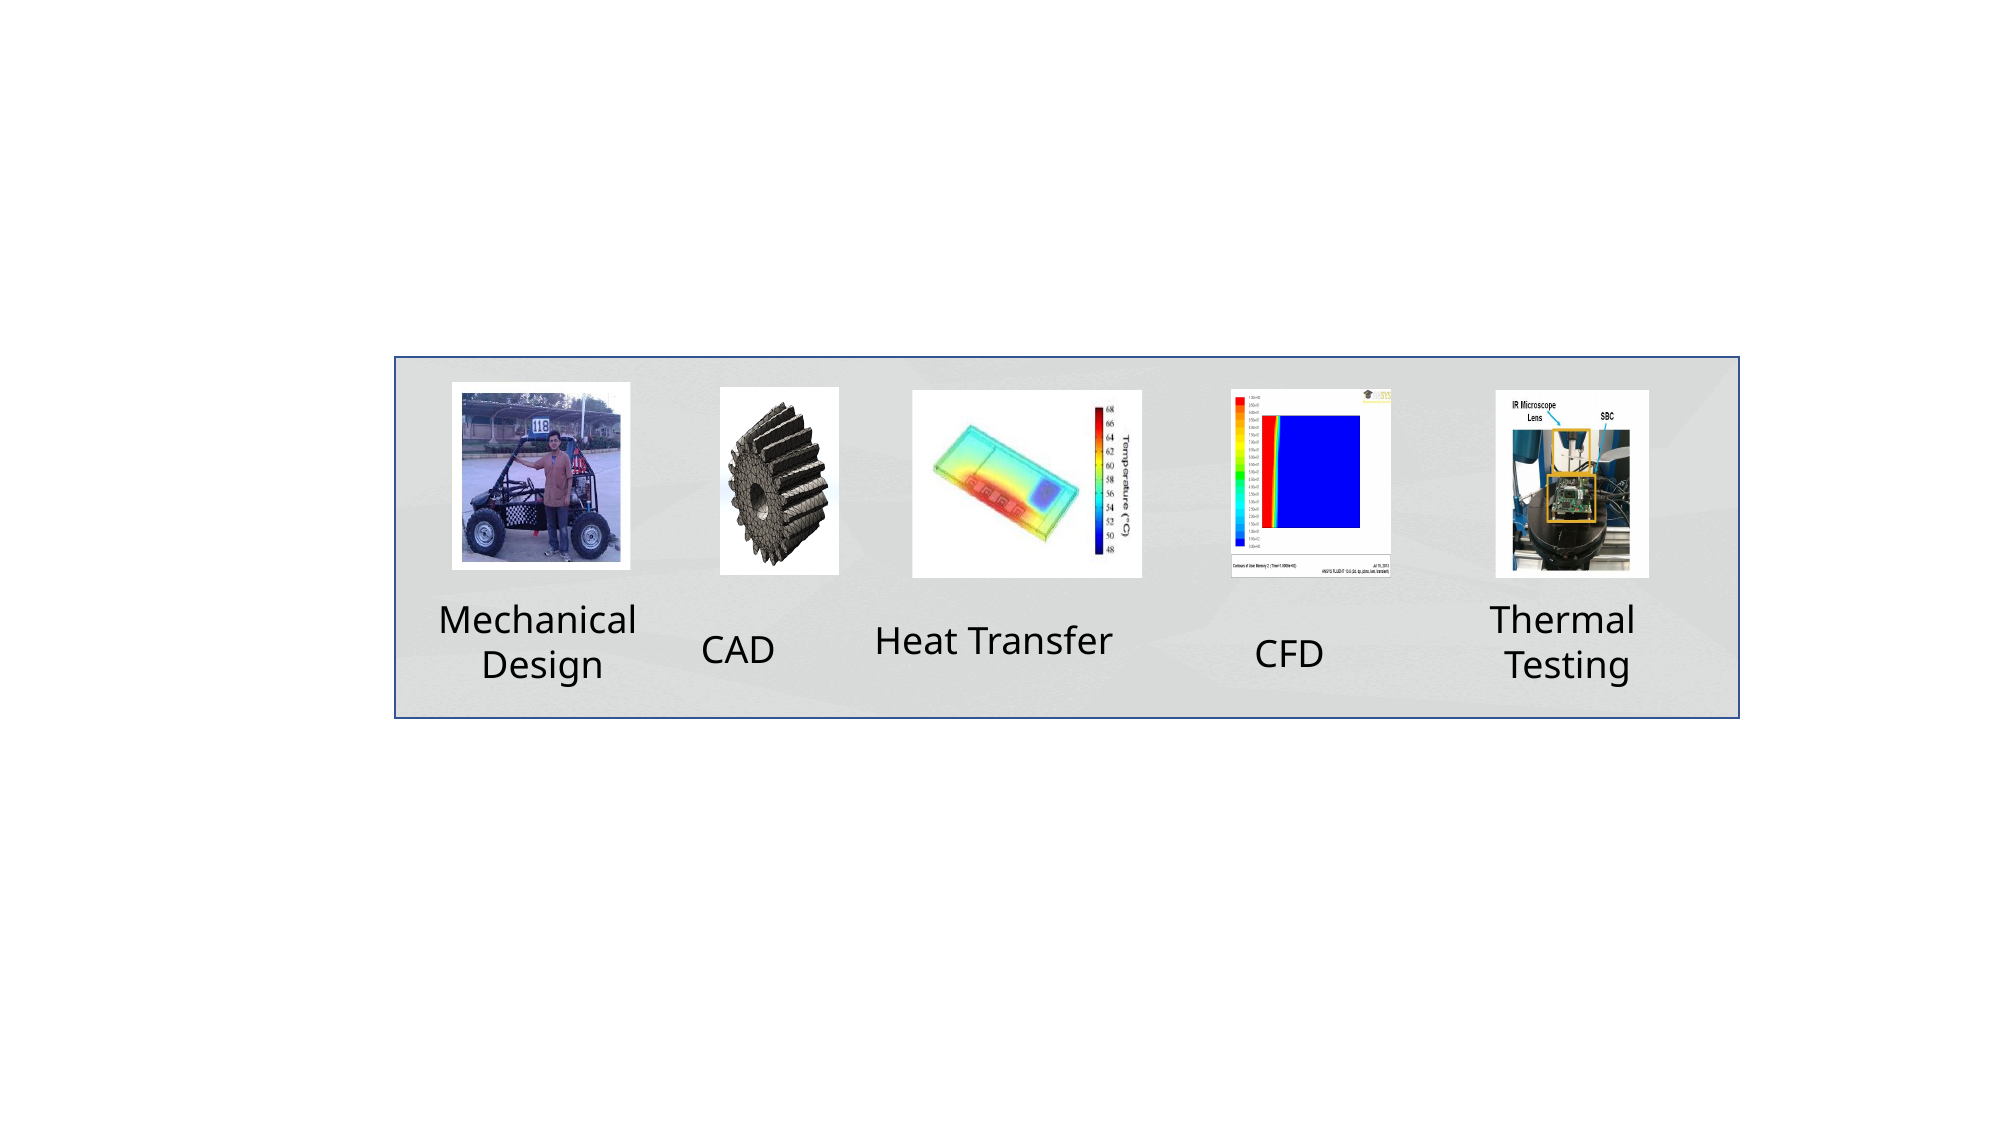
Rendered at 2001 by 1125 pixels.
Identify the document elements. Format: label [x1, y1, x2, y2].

text_box [395, 356, 1739, 719]
